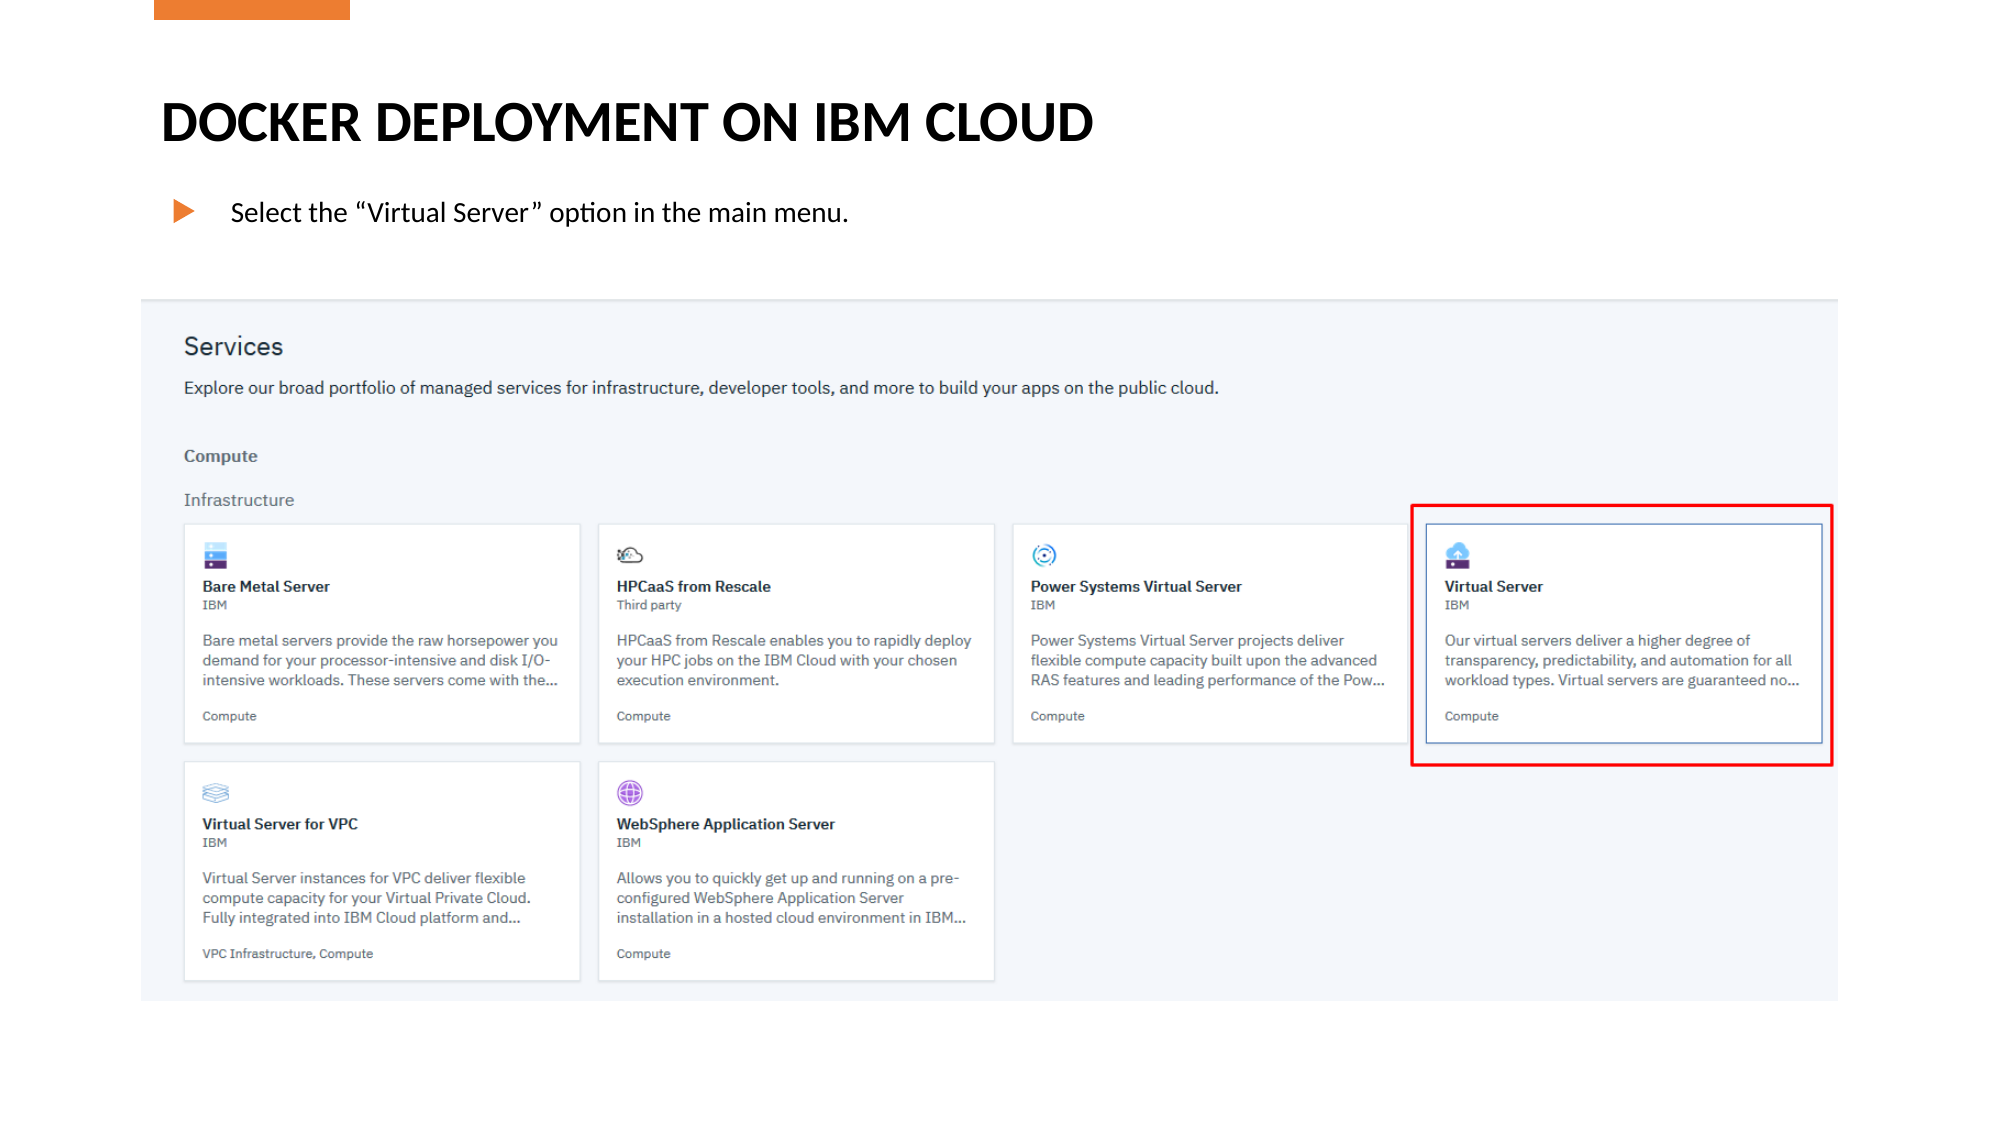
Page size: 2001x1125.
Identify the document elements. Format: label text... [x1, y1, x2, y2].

text_box DOCKER DEPLOYMENT ON IBM CLOUD [147, 75, 1110, 161]
picture [141, 275, 1838, 1001]
text_box [154, 0, 350, 20]
text_box [173, 198, 195, 224]
text_box Select the “Virtual Server” option in the main menu. [216, 185, 865, 236]
